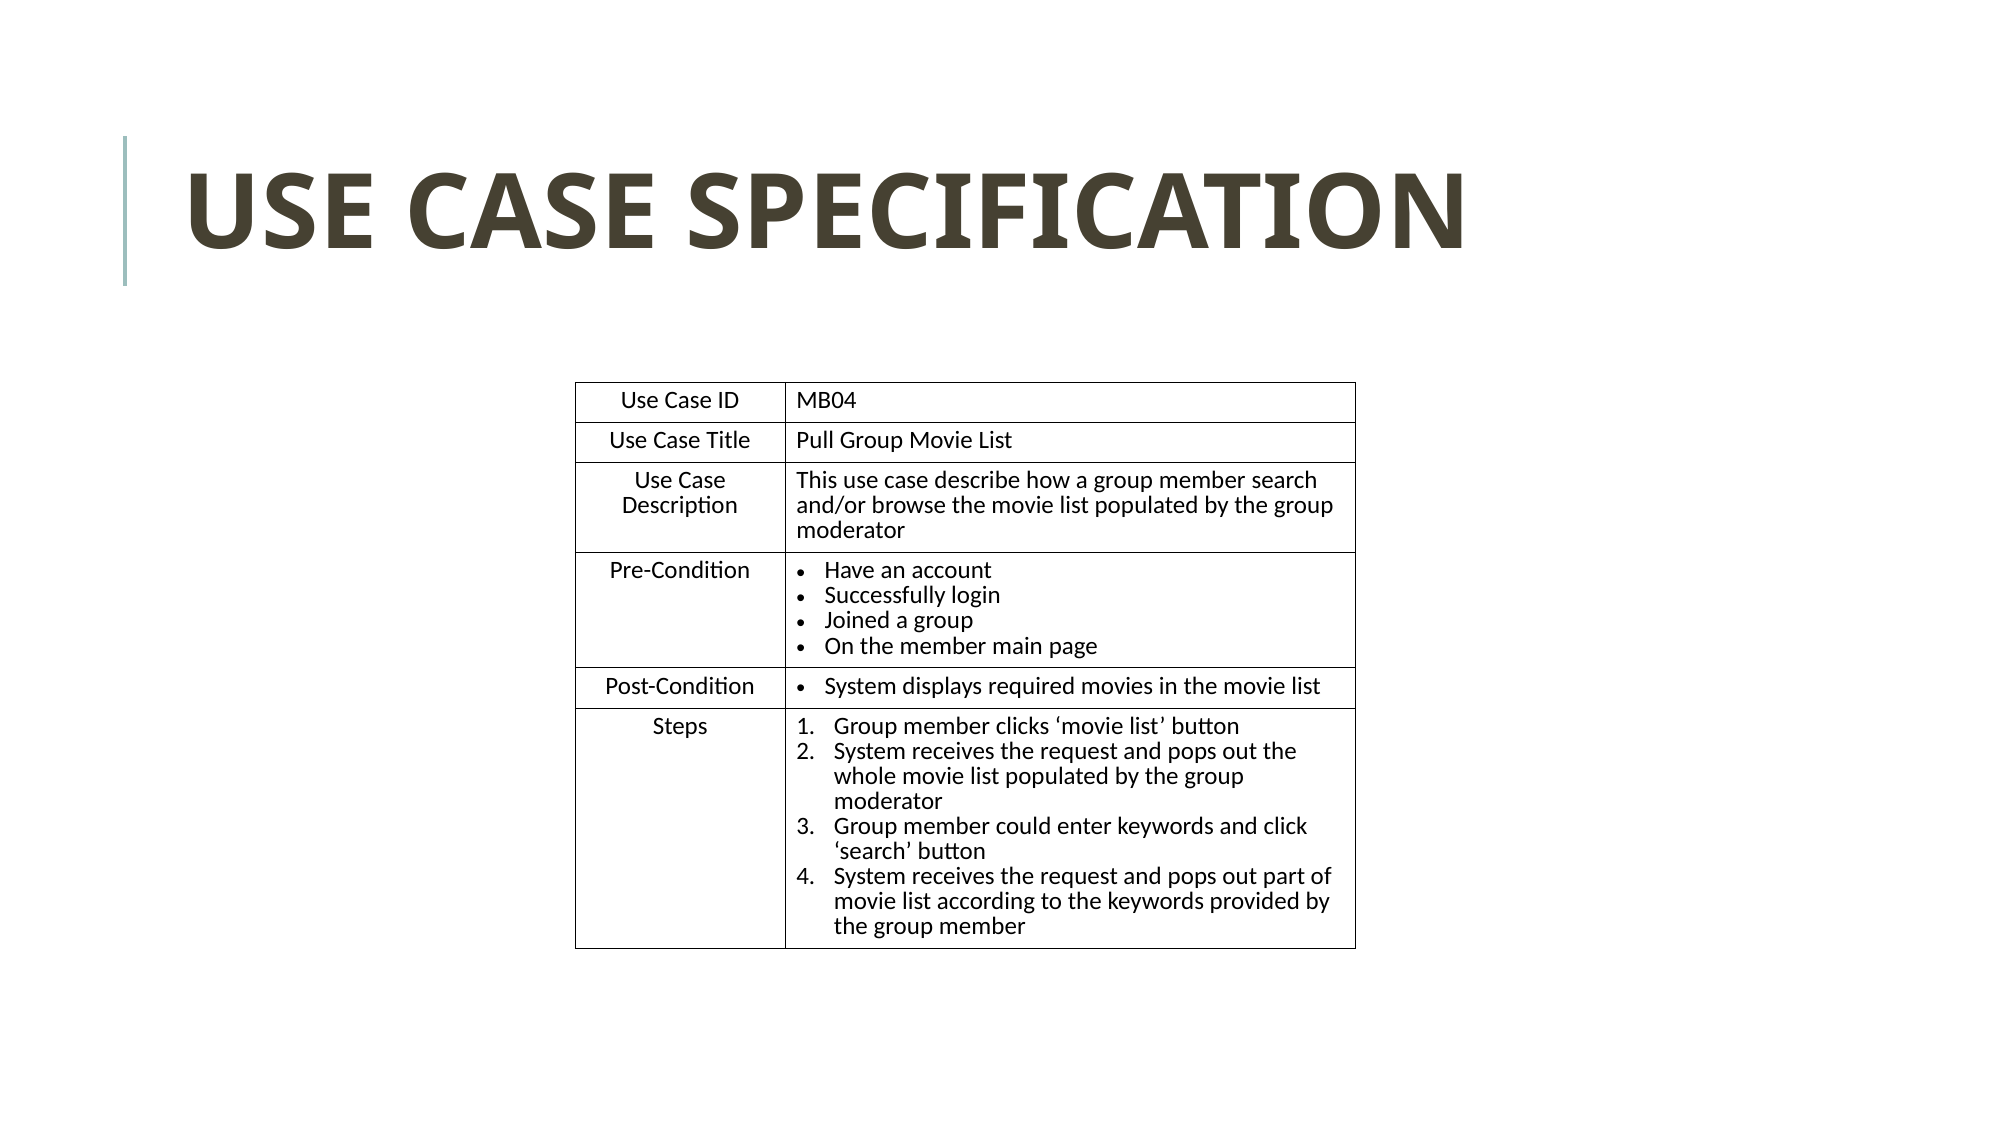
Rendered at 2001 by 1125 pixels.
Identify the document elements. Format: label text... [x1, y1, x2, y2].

table_header Use Case ID [576, 383, 785, 393]
list [168, 393, 1763, 1032]
title USE CASE SPECIFICATION [168, 96, 1763, 342]
table_header MB04 [786, 383, 1355, 393]
